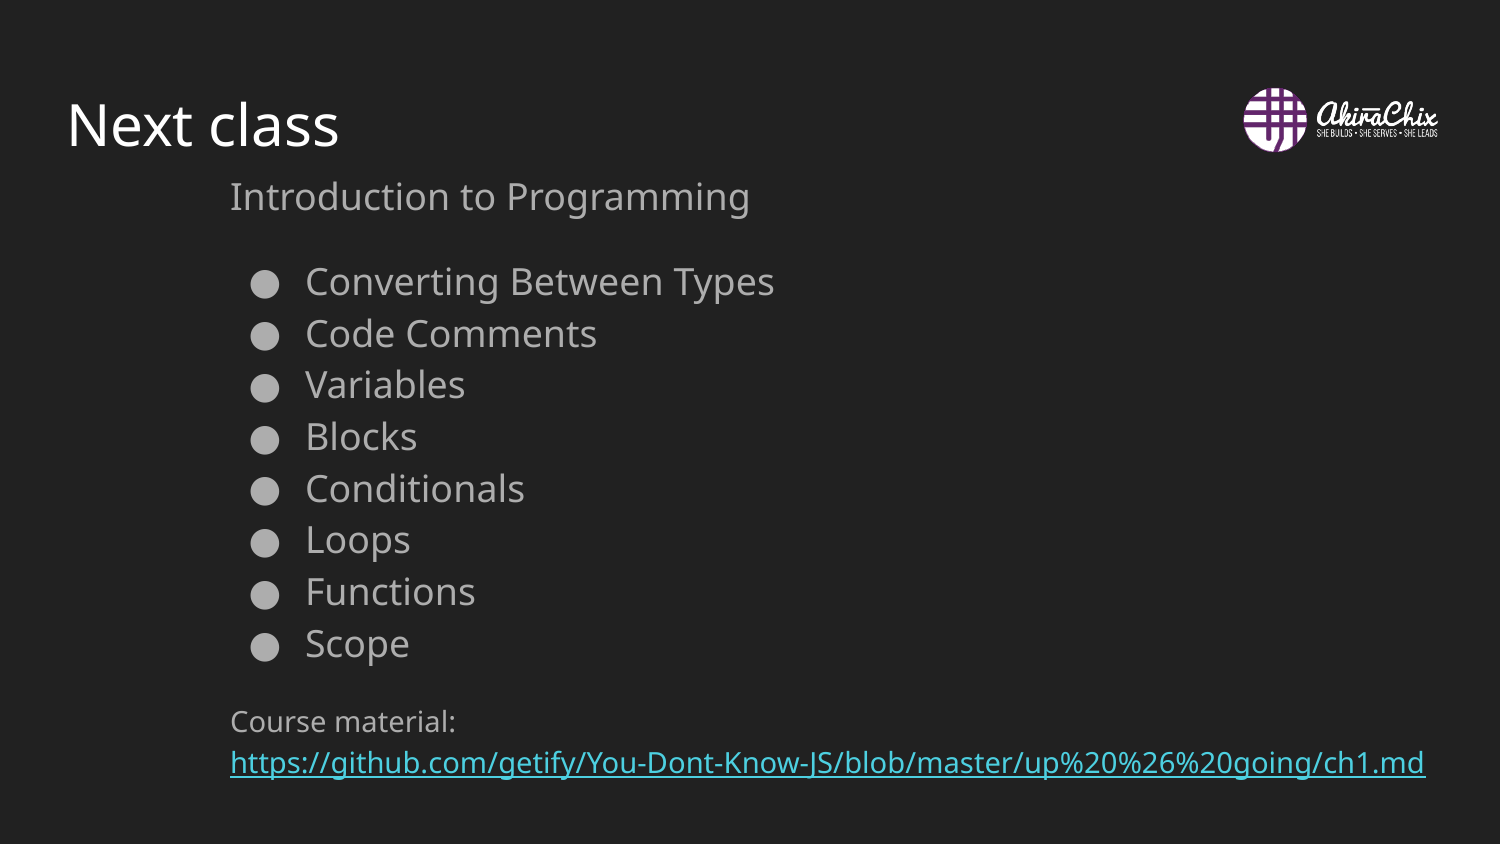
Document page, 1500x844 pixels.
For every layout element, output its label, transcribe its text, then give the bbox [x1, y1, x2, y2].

title Next class [51, 72, 1449, 167]
list Introduction to Programming Converting Between Types Code Comments Variables Blocks Conditionals Loops Functions Scope Course material: https://github.com/getify/You-Dont-Know-JS/blob/master/up%20%26%20going/ch1.md [214, 151, 1500, 712]
